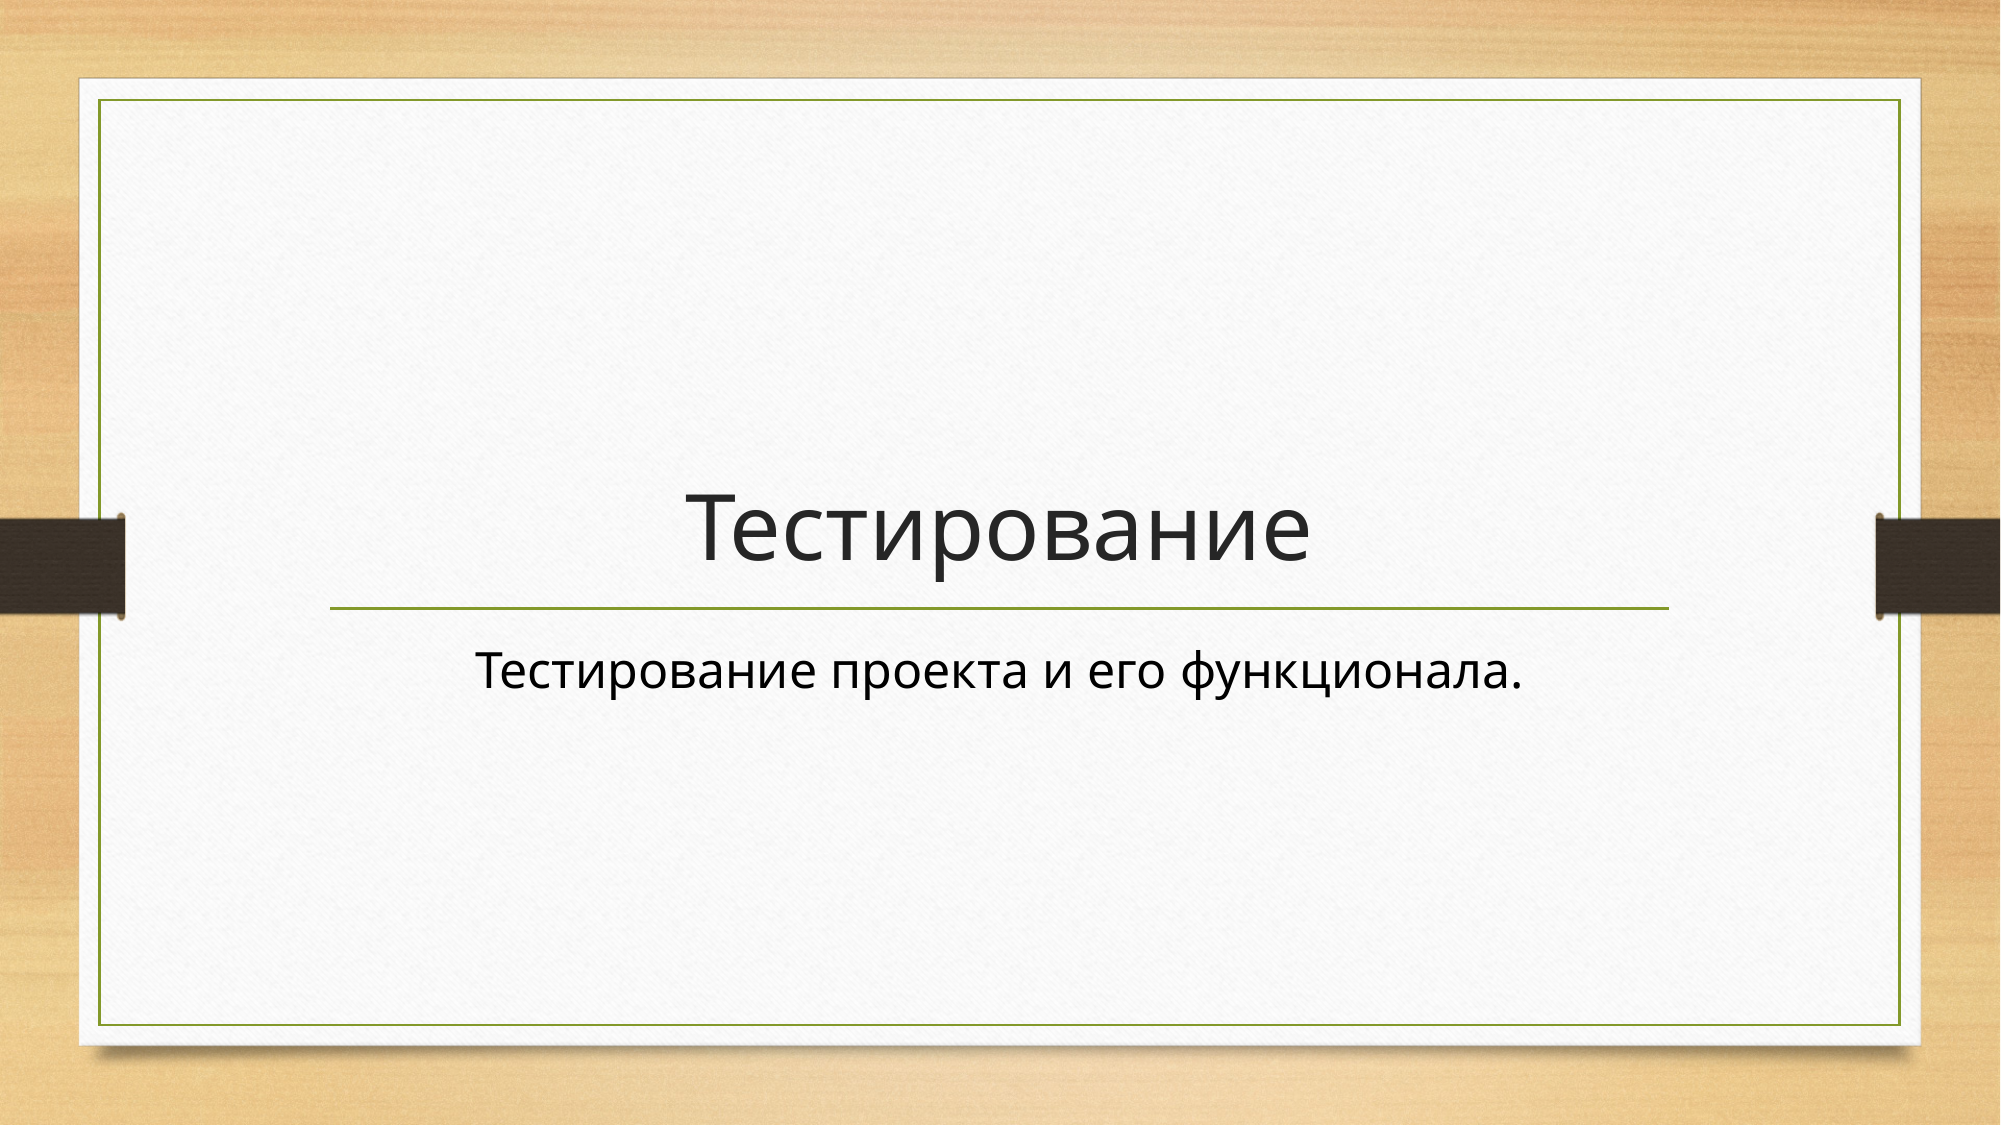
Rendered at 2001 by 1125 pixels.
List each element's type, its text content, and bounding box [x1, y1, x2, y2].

title Тестирование [330, 287, 1669, 587]
list Тестирование проекта и его функционала. [330, 630, 1669, 788]
picture [0, 0, 2001, 1125]
